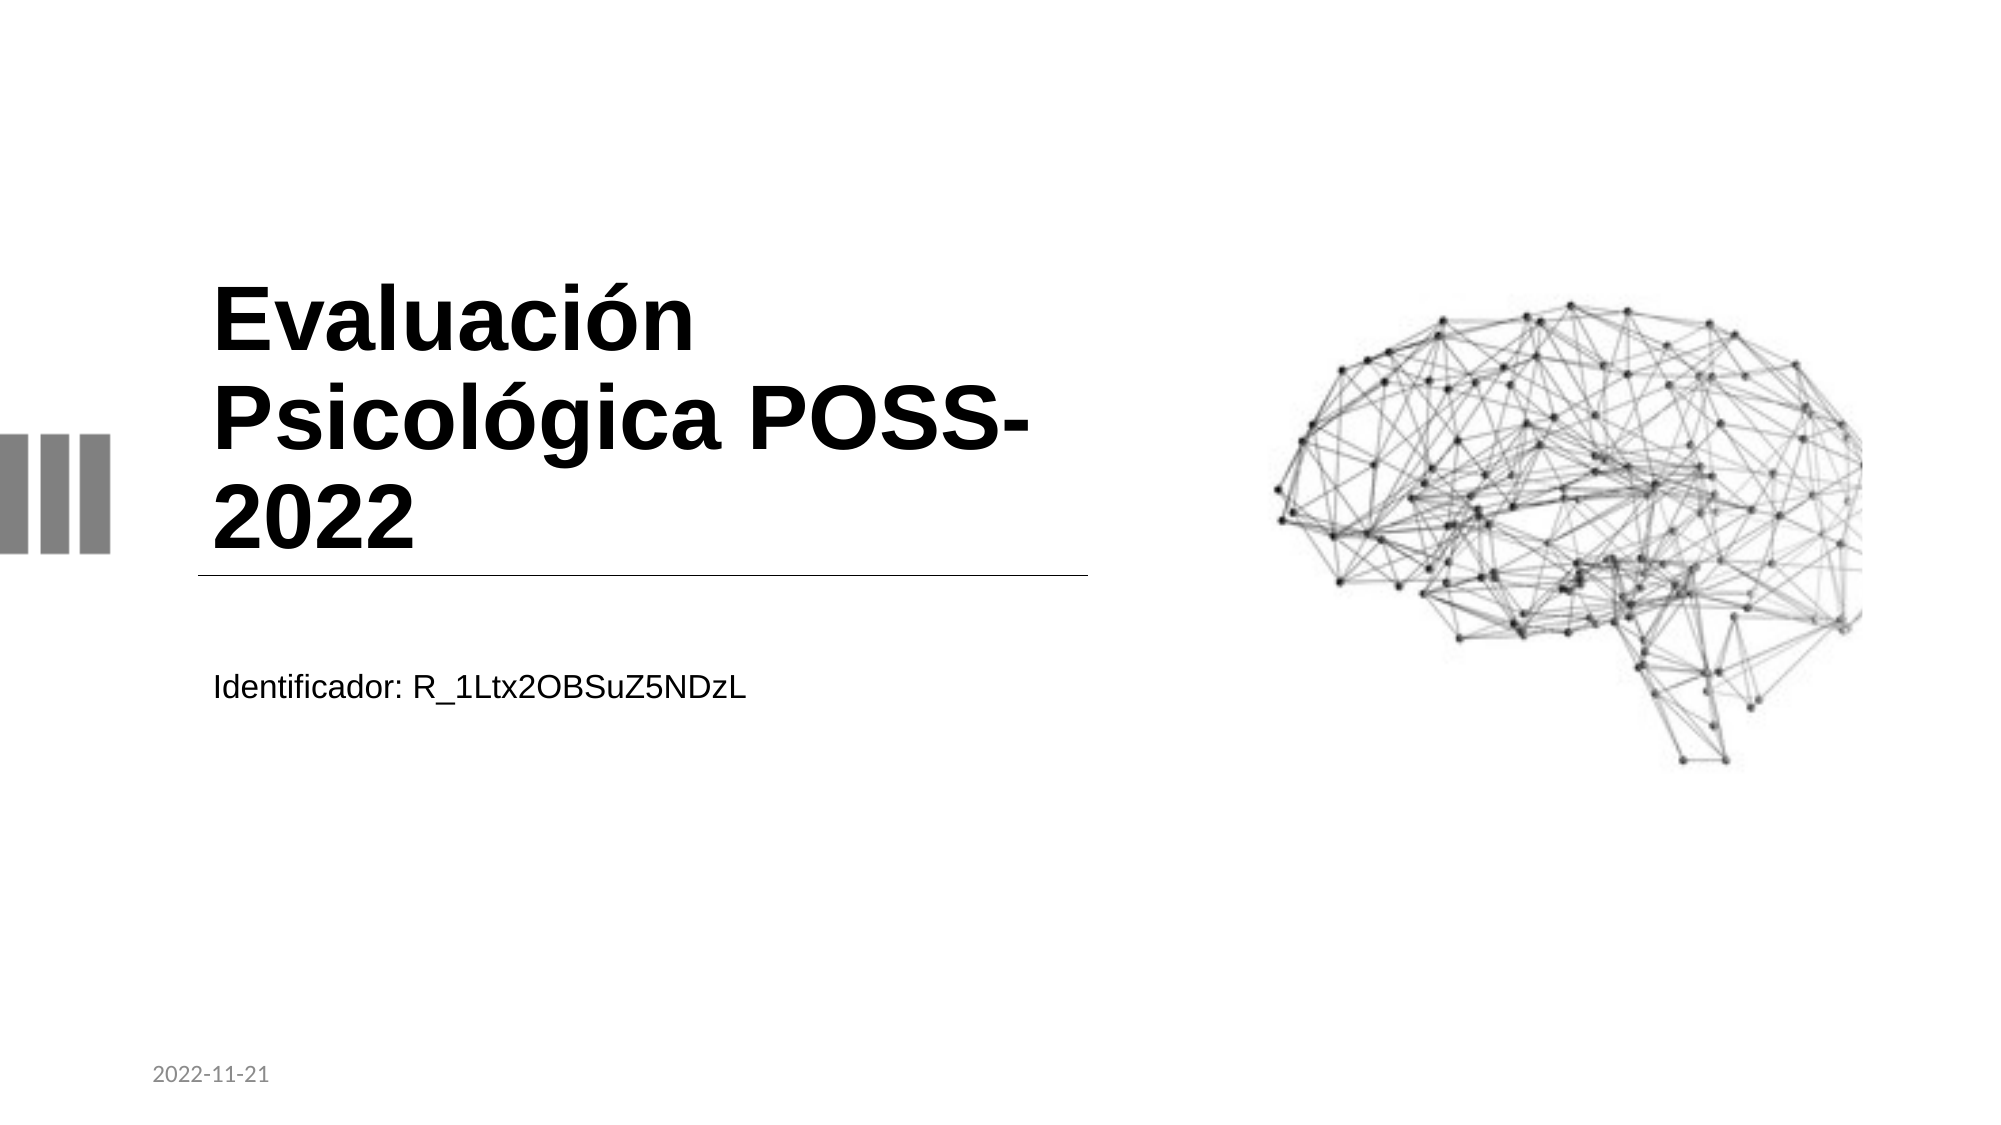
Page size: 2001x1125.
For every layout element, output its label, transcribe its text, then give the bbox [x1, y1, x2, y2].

subtitle Identificador: R_1Ltx2OBSuZ5NDzL [197, 590, 1398, 863]
picture [1202, 208, 1863, 860]
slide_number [137, 1042, 588, 1103]
title Evaluación Psicológica POSS-2022 [197, 184, 1088, 576]
picture [0, 420, 123, 563]
